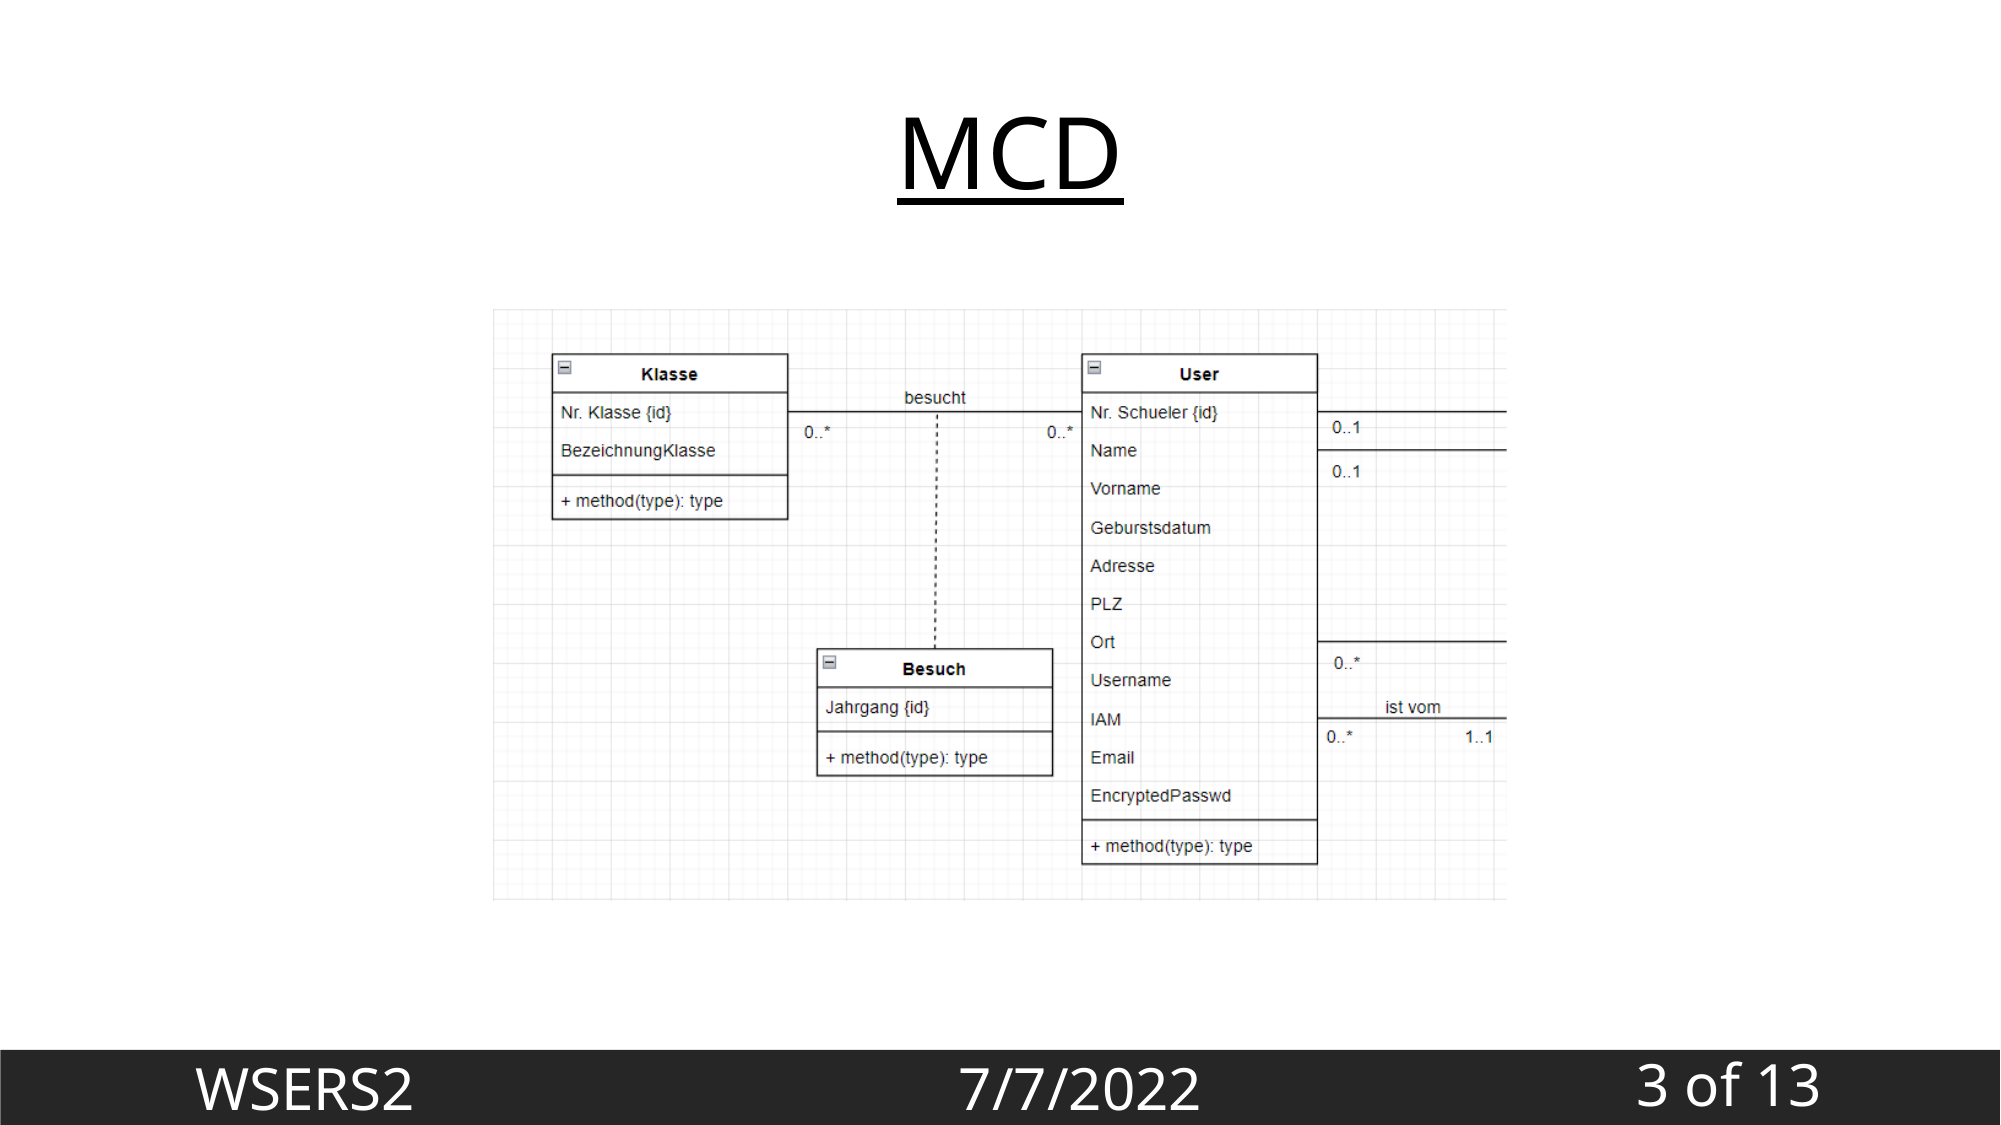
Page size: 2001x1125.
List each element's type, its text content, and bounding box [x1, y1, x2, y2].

text_box 7/7/2022 [792, 1056, 1217, 1117]
picture [492, 308, 1508, 902]
slide_number 3 of 13 [1621, 1057, 1932, 1118]
footer WSERS2 [180, 1057, 1299, 1118]
text_box MCD [100, 82, 1920, 218]
